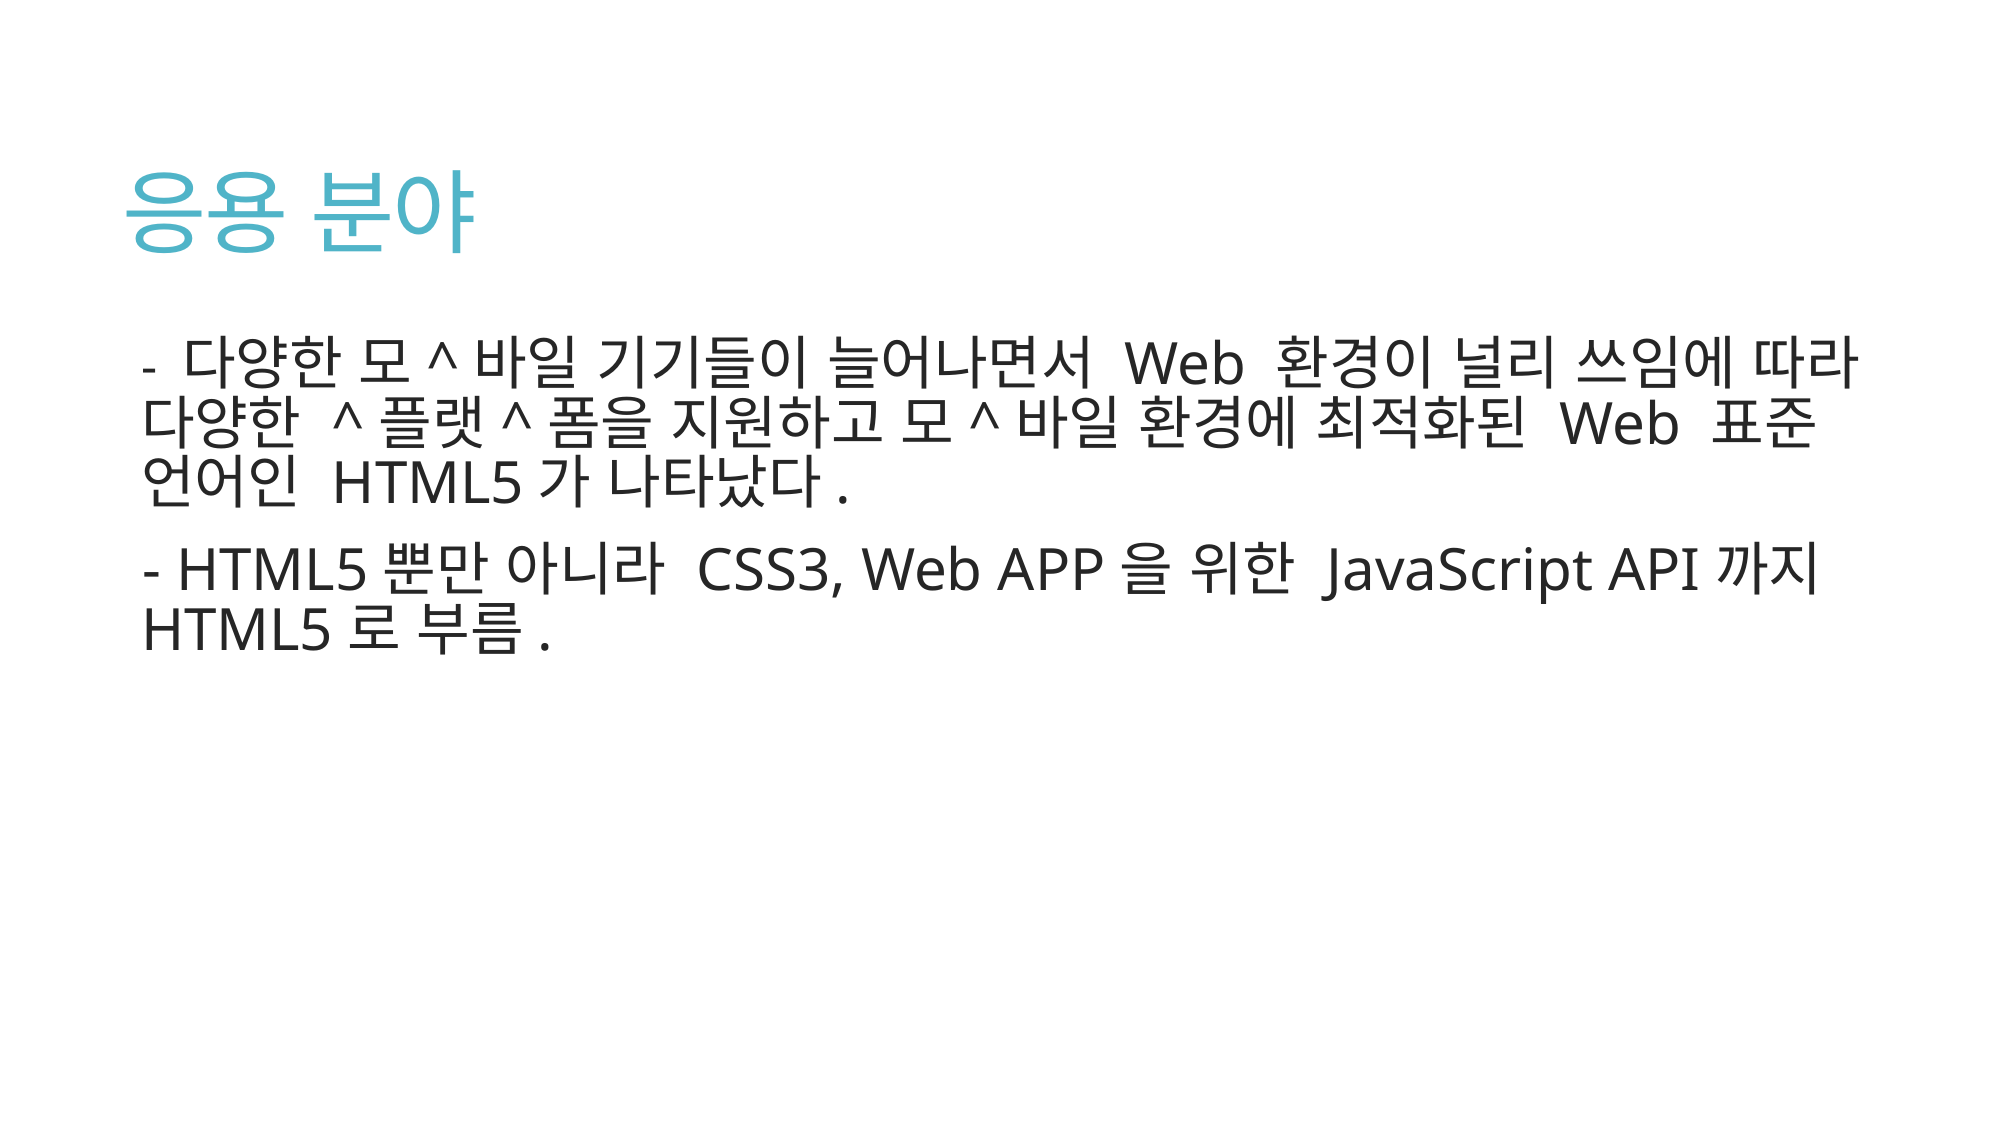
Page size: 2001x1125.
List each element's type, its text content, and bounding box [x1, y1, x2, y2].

title 응용 분야 [107, 81, 1875, 354]
list - 다양한 모^바일 기기들이 늘어나면서 Web 환경이 널리 쓰임에 따라 다양한 ^플랫^폼을 지원하고 모^바일 환경에 최적화된 Web 표준 언어인 HTML5가 나타났다. - HTML5뿐만 아니라 CSS3, Web APP을 위한 JavaScript API까지 HTML5로 부름. [111, 329, 1876, 948]
